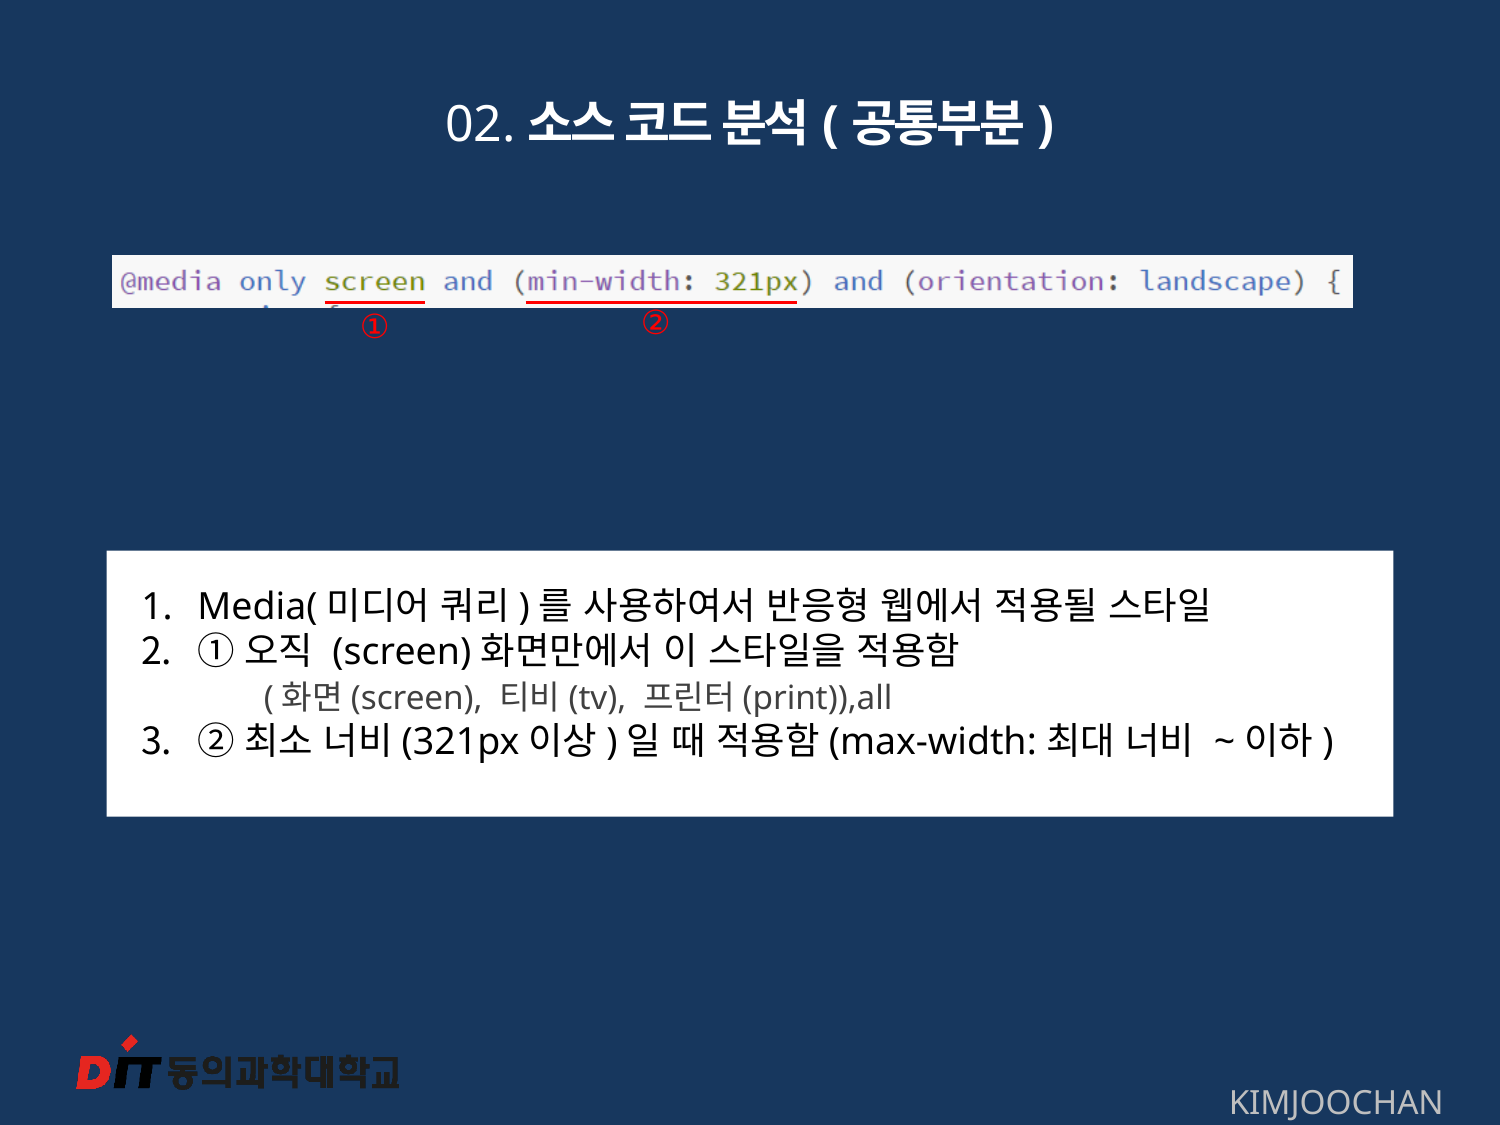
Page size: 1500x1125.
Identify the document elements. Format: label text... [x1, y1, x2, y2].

text_box Media(미디어 쿼리)를 사용하여서 반응형 웹에서 적용될 스타일 ①오직 (screen)화면만에서 이 스타일을 적용함 ②최소 너비(321px이상)일 때 적용함(max-width:최대 너비 ~이하) [126, 574, 1349, 769]
text_box 02.소스 코드 분석(공통부분) [425, 84, 1075, 160]
text_box [104, 549, 1396, 819]
text_box ① [345, 316, 405, 353]
picture [75, 1034, 400, 1090]
text_box (화면(screen), 티비(tv), 프린터(print)),all [249, 668, 908, 724]
text_box KIMJOOCHAN [1175, 1073, 1459, 1125]
text_box ② [626, 316, 686, 349]
picture [111, 255, 1353, 309]
